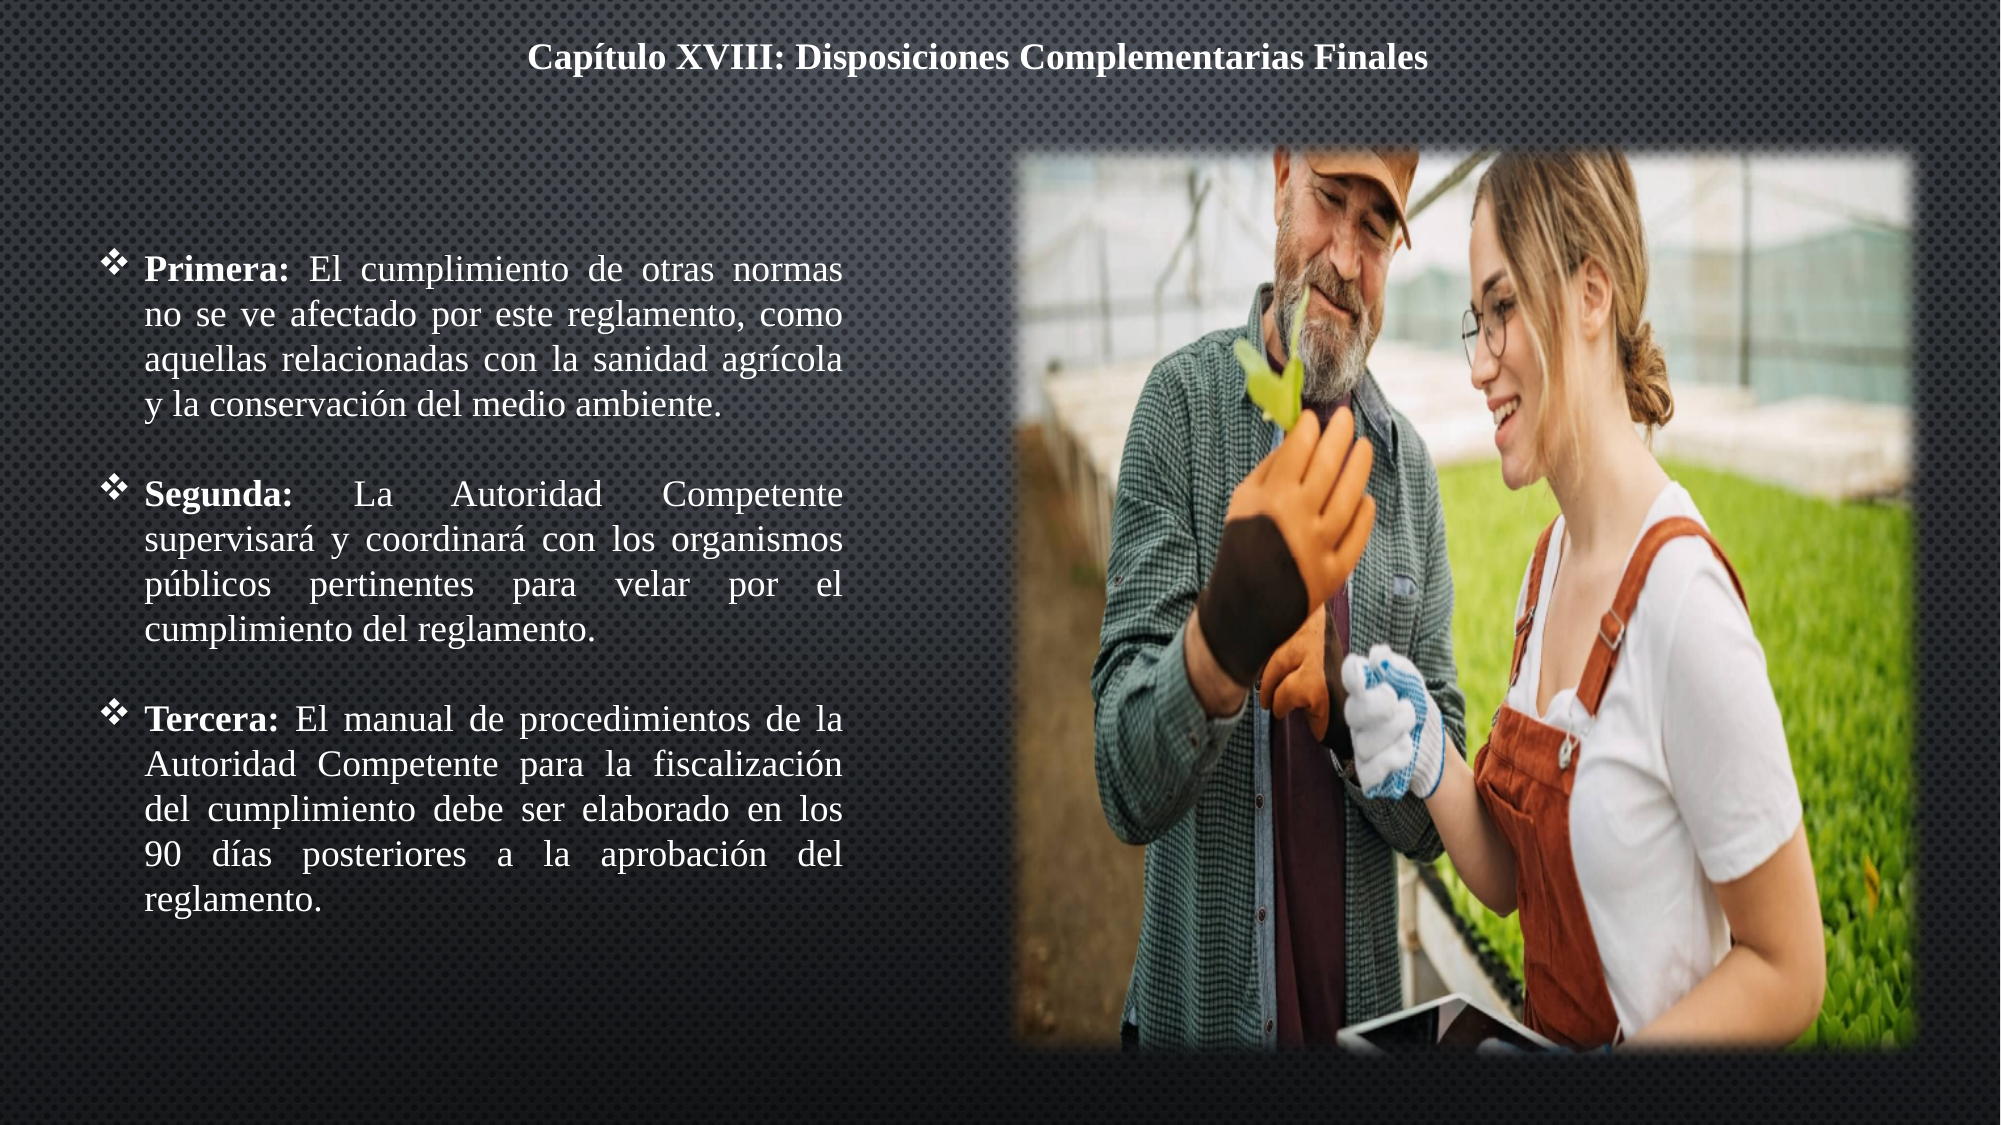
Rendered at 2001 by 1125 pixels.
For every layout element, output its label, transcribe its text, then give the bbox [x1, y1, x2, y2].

picture [999, 136, 1930, 1062]
text_box Capítulo XVIII: Disposiciones Complementarias Finales [512, 24, 1513, 85]
text_box Primera: El cumplimiento de otras normas no se ve afectado por este reglamento, como aquellas relacionadas con la sanidad agrícola y la conservación del medio ambiente. Segunda: La Autoridad Competente supervisará y coordinará con los organismos públicos pertinentes para velar por el cumplimiento del reglamento. Tercera: El manual de procedimientos de la Autoridad Competente para la fiscalización del cumplimiento debe ser elaborado en los 90 días posteriores a la aprobación del reglamento. [82, 191, 859, 927]
